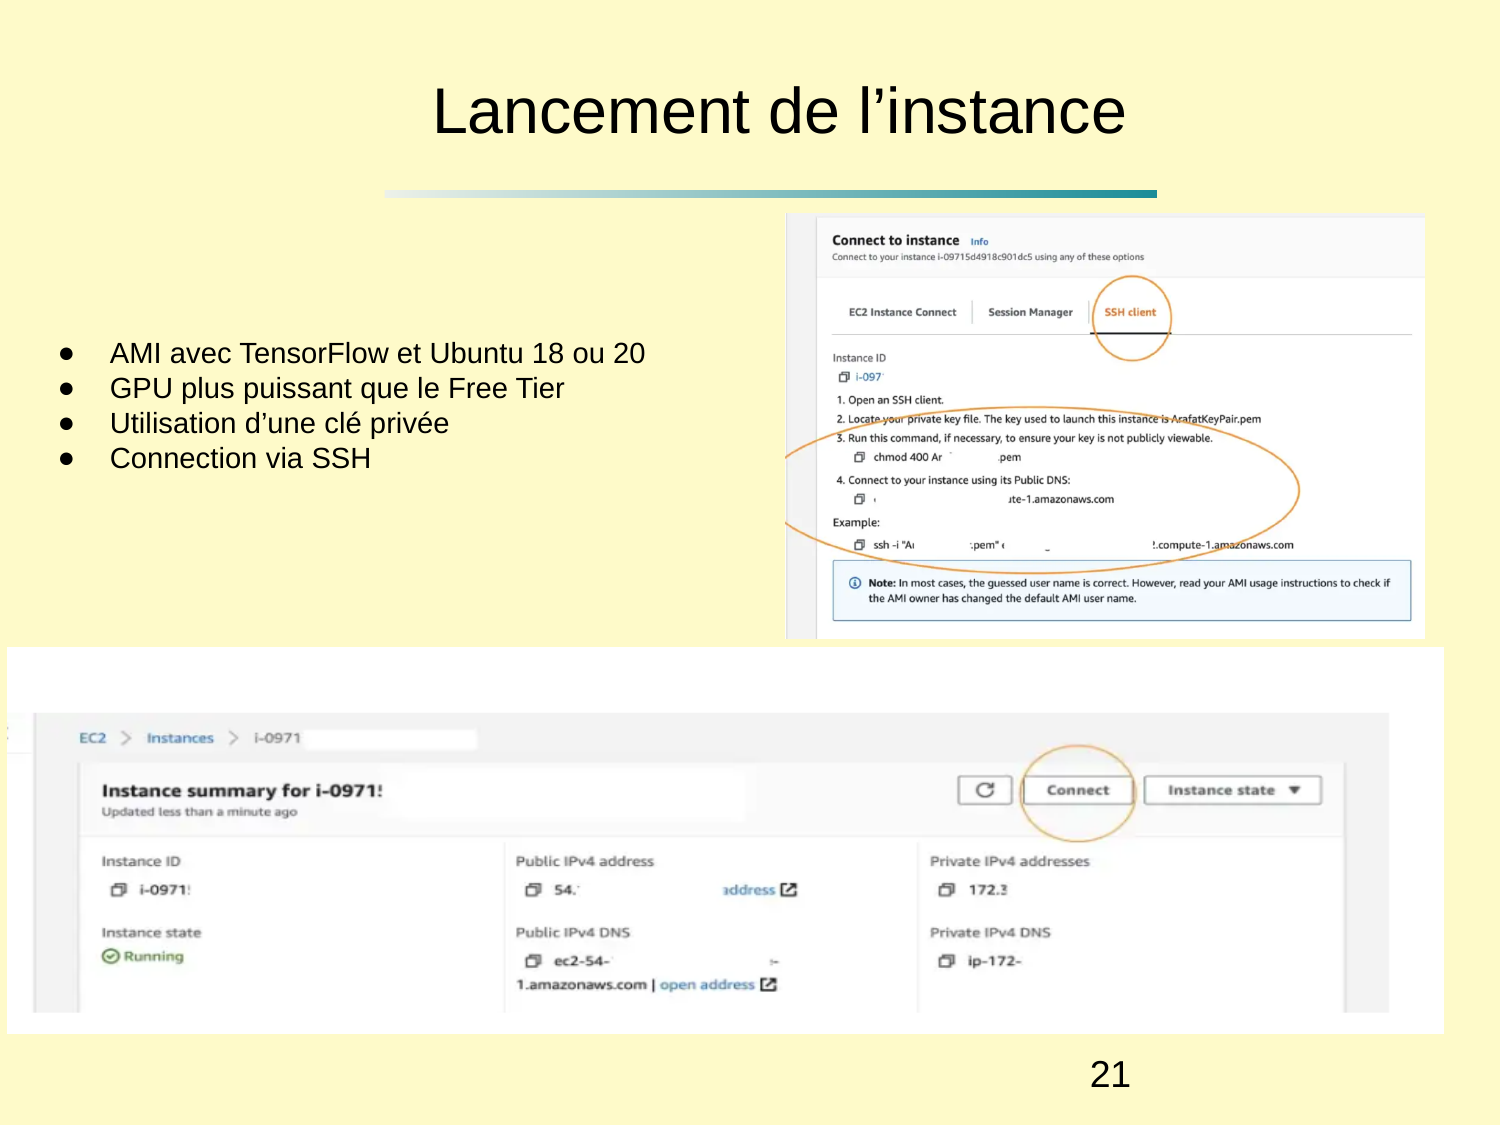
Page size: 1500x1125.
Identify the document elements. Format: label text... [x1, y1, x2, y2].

text_box AMI avec TensorFlow et Ubuntu 18 ou 20 GPU plus puissant que le Free Tier Utilisation d’une clé privée Connection via SSH [19, 249, 780, 560]
title Lancement de l’instance [165, 61, 1394, 237]
picture [785, 213, 1426, 639]
picture [7, 647, 1444, 1034]
slide_number ‹#› [1074, 1042, 1425, 1103]
text_box [384, 190, 1157, 198]
